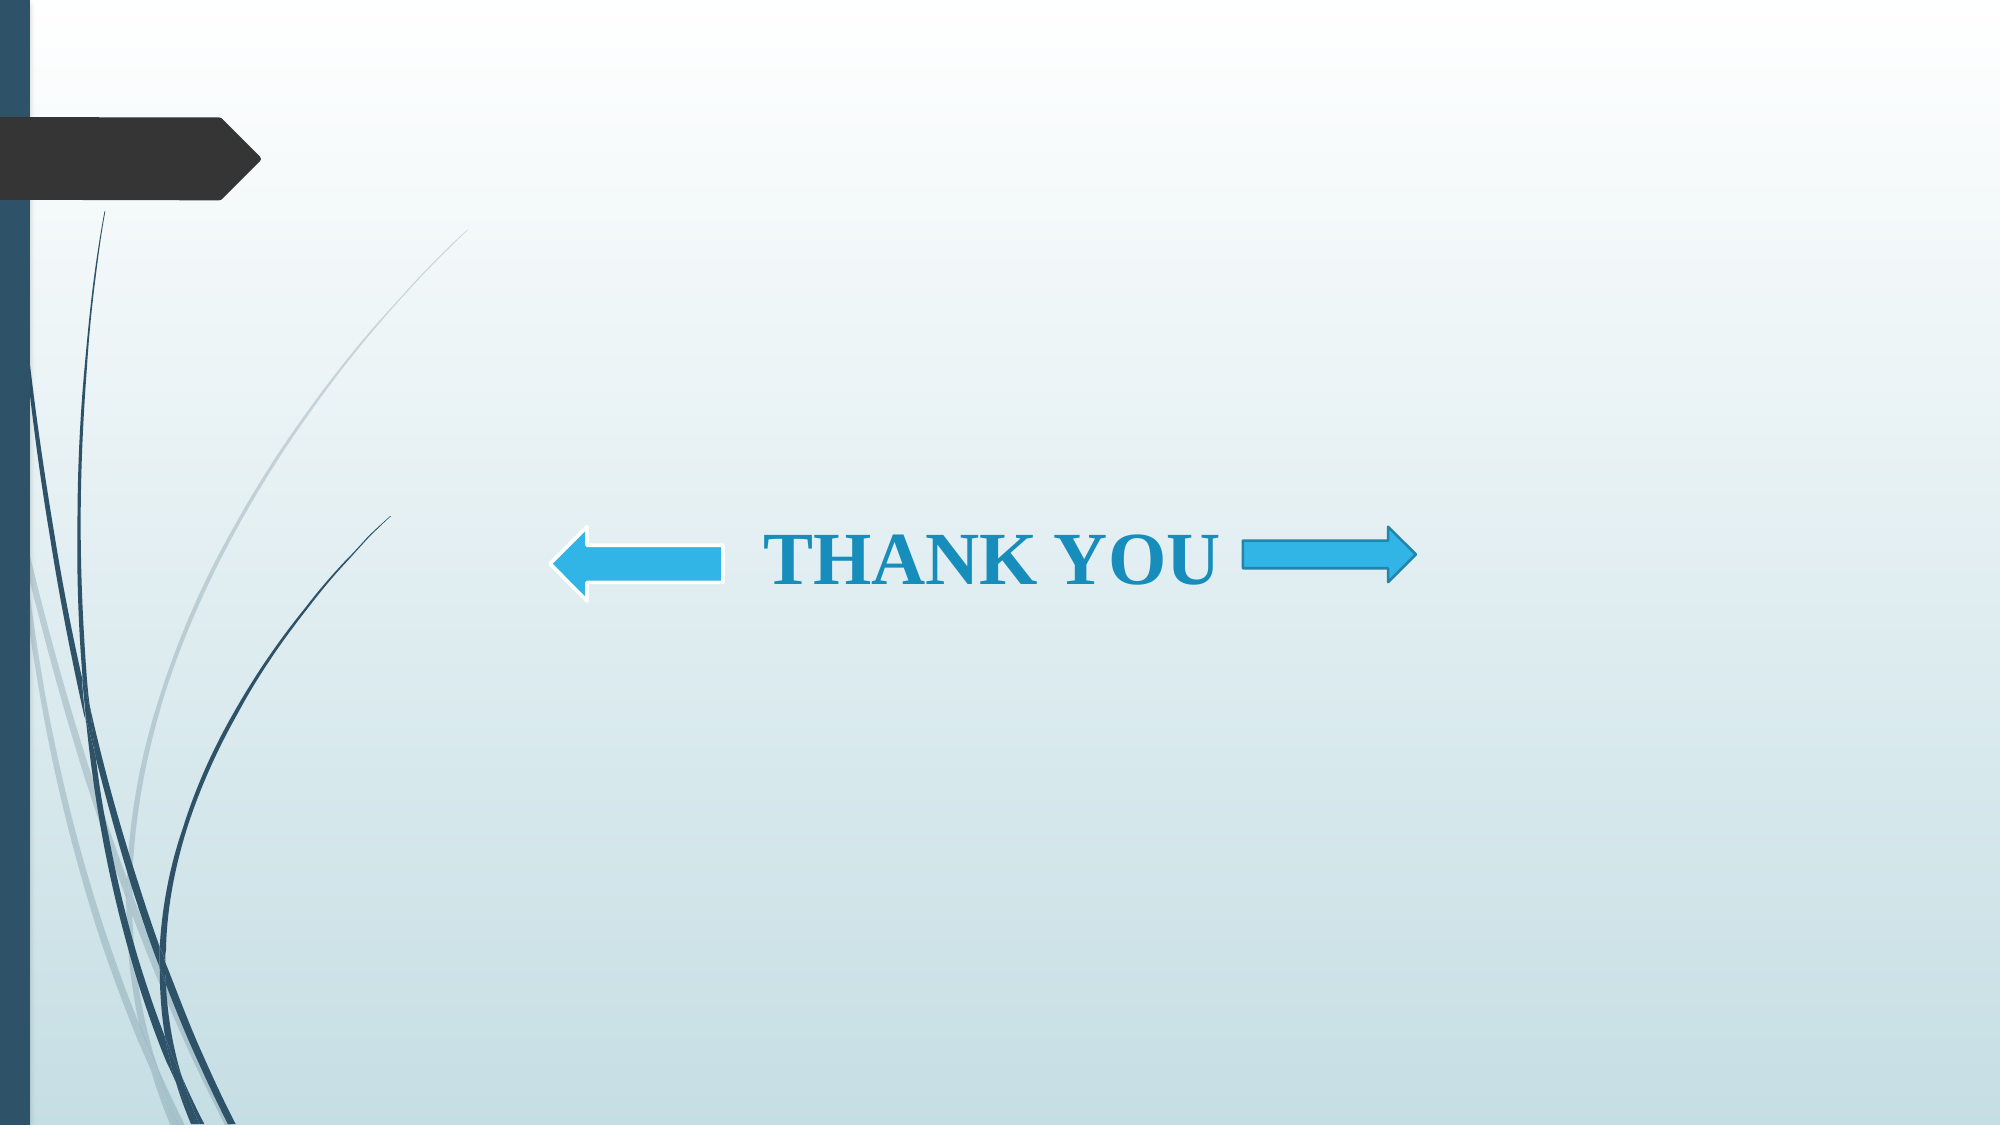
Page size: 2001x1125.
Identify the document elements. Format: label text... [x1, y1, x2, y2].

text_box [1241, 525, 1417, 584]
title THANK YOU [585, 501, 1399, 700]
text_box [548, 525, 725, 603]
